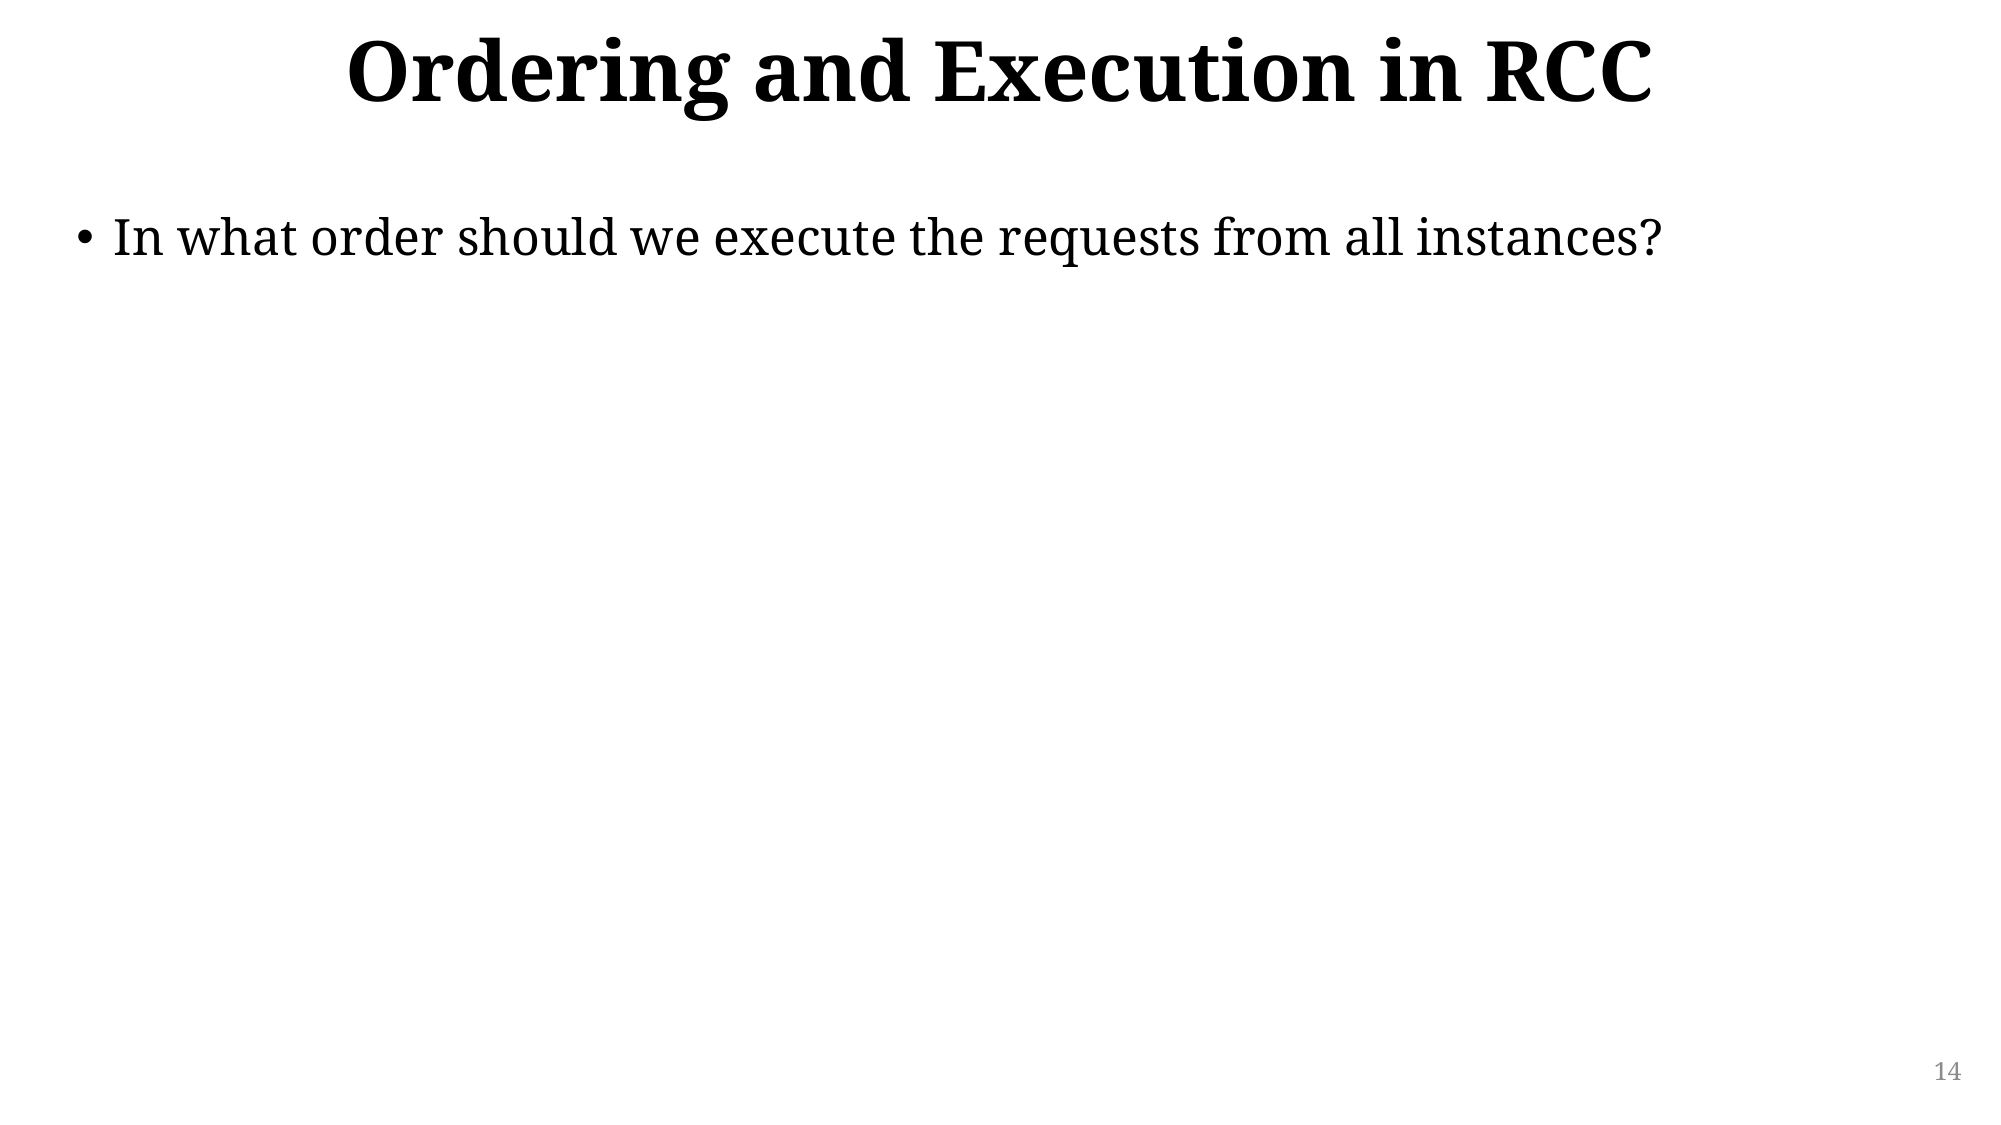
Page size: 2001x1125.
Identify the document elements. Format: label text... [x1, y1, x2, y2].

list In what order should we execute the requests from all instances? [61, 204, 2000, 1103]
title Ordering and Execution in RCC [137, 0, 1863, 149]
